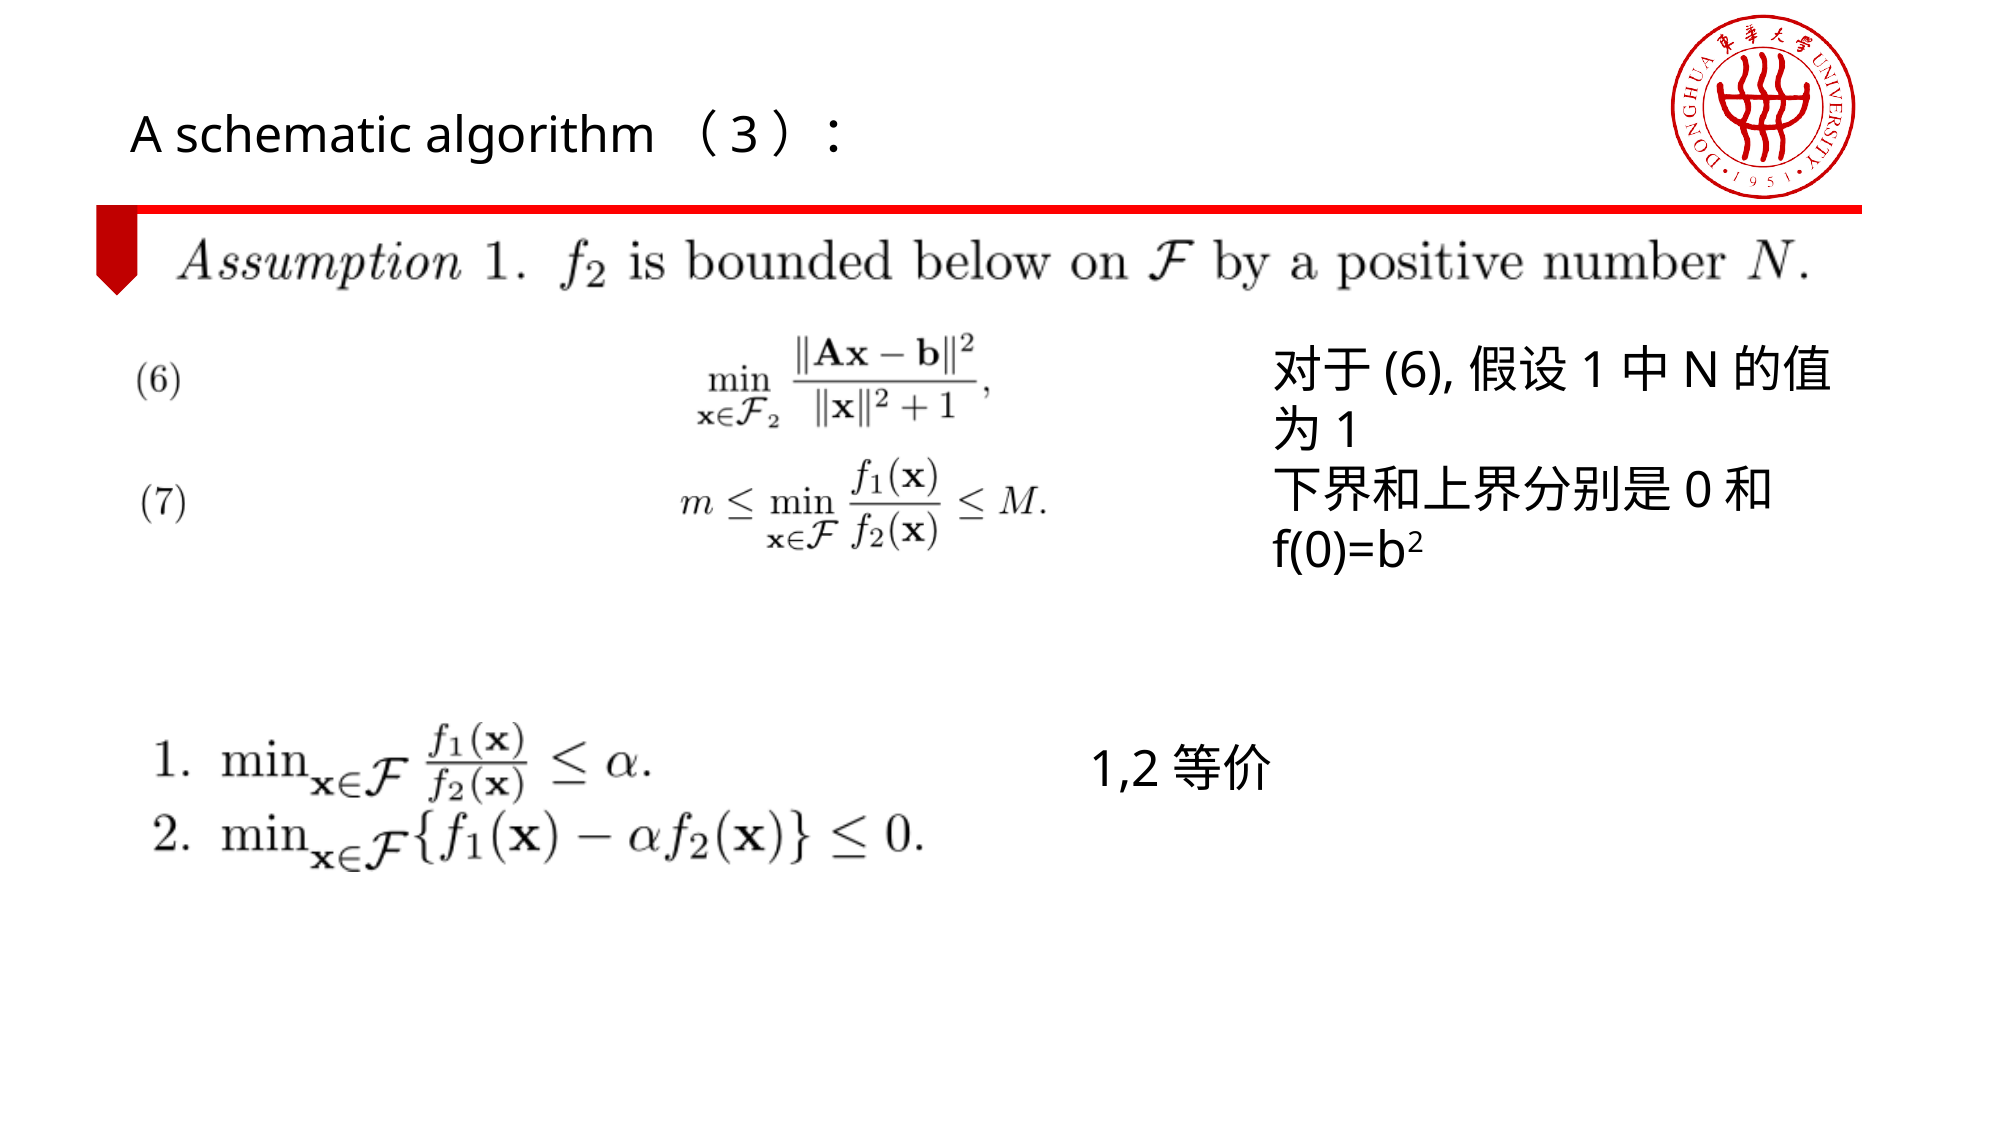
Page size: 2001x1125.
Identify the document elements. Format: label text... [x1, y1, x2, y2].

text_box A schematic algorithm（3）： [115, 94, 1457, 183]
picture [153, 233, 1938, 301]
picture [97, 330, 1097, 577]
text_box 对于(6),假设1中N的值为1 下界和上界分别是0和f(0)=b2 [1257, 330, 1872, 534]
picture [131, 722, 951, 872]
text_box 1,2等价 [1074, 728, 1872, 804]
picture [1663, 13, 1863, 201]
